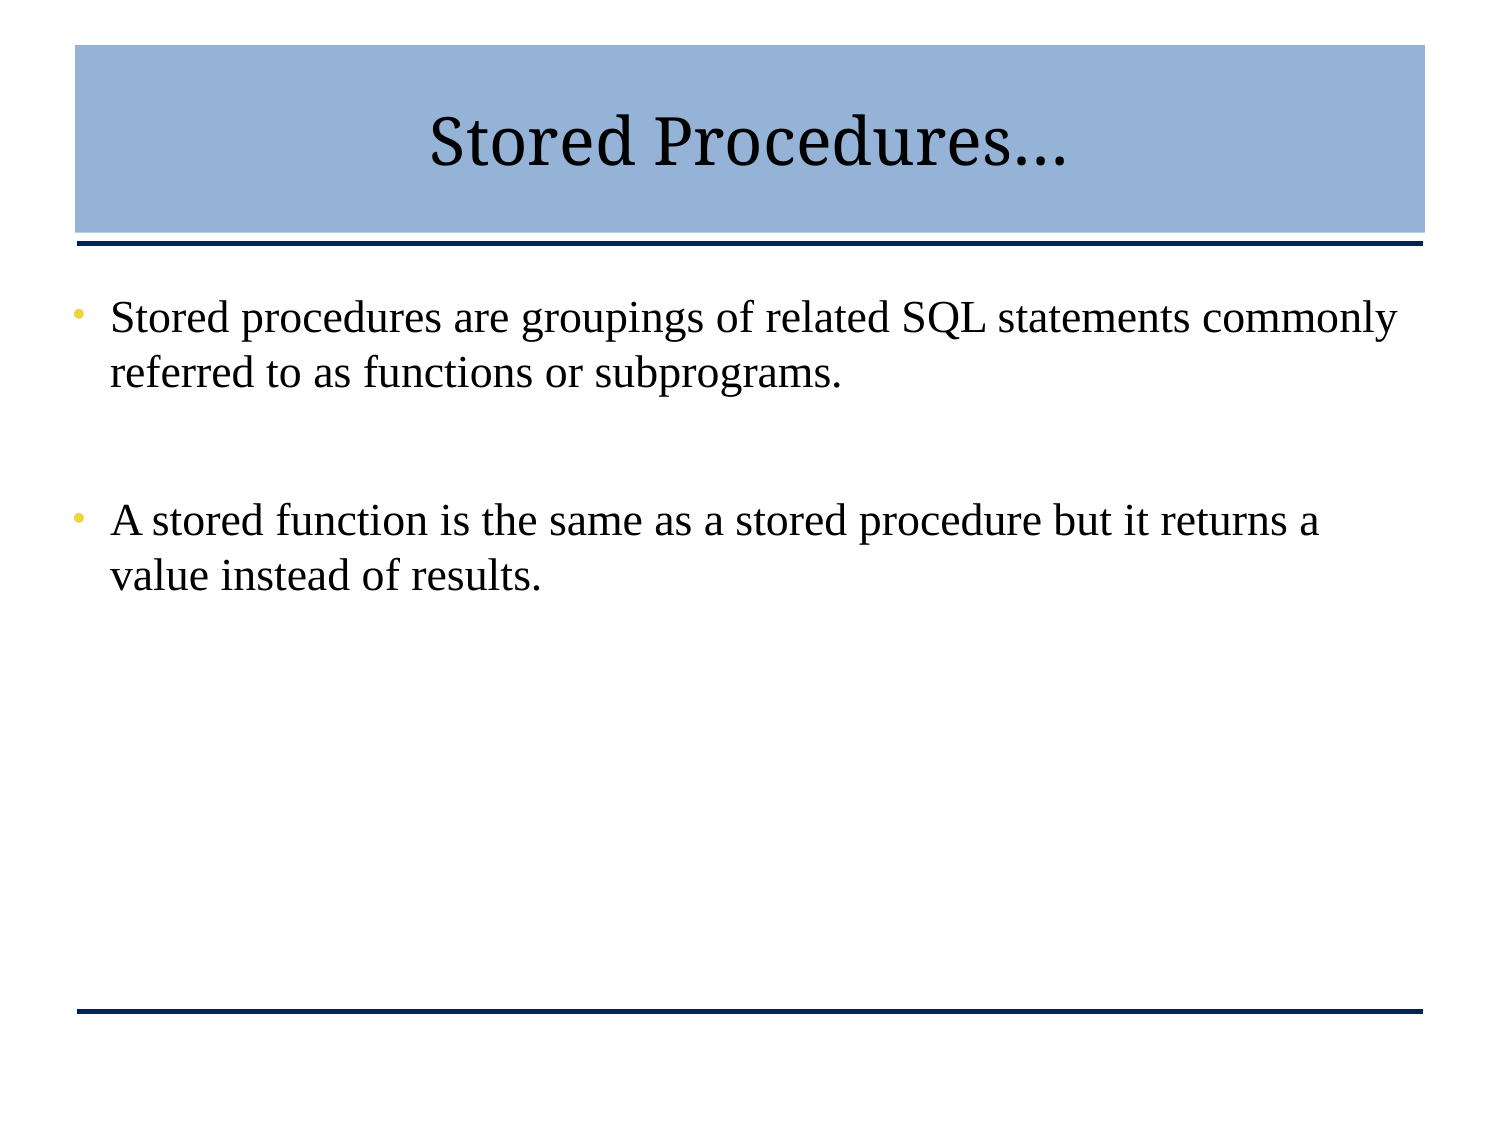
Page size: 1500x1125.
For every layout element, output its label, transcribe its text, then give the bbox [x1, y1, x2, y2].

title Stored Procedures… [75, 45, 1425, 233]
list Stored procedures are groupings of related SQL statements commonly referred to as functions or subprograms. A stored function is the same as a stored procedure but it returns a value instead of results. [29, 278, 1425, 965]
